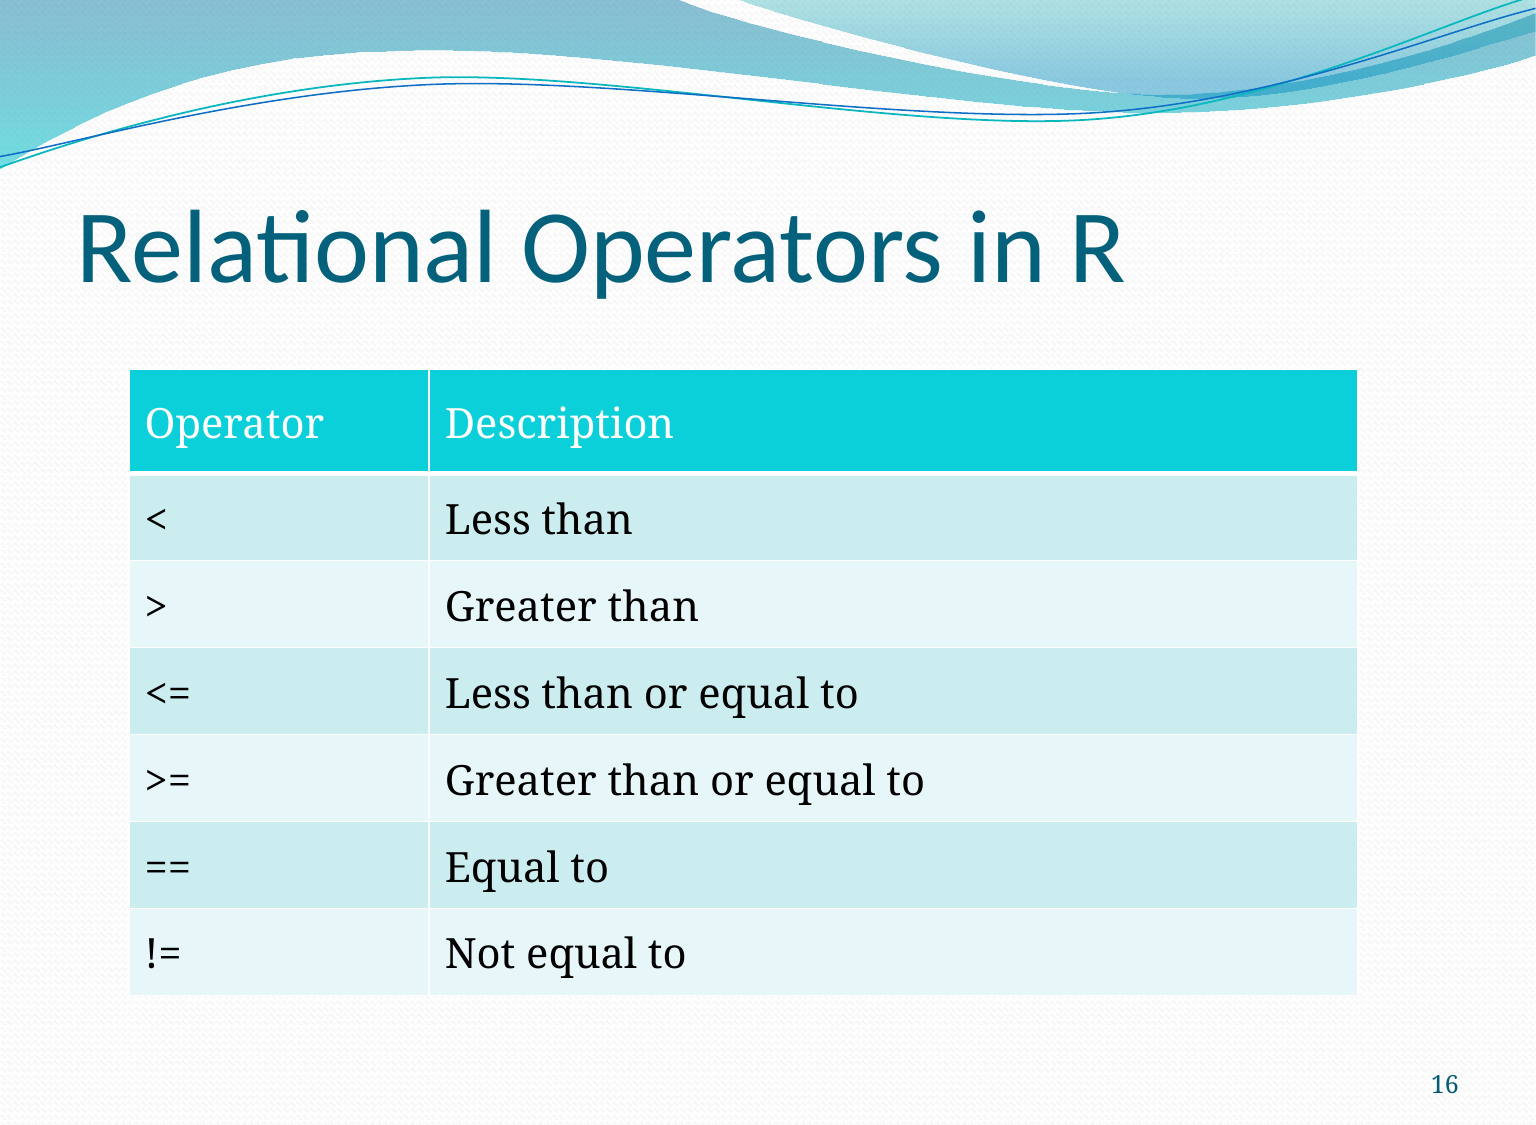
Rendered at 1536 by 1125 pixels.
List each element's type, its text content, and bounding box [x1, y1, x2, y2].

table_cell == [130, 822, 428, 908]
table_header Operator [130, 370, 428, 471]
table_cell != [130, 909, 428, 995]
table_cell Equal to [430, 822, 1357, 908]
table_cell >= [130, 735, 428, 821]
title Relational Operators in R [76, 115, 1459, 303]
table_cell > [130, 561, 428, 647]
table_cell Greater than or equal to [430, 735, 1357, 821]
table_cell Greater than [430, 561, 1357, 647]
table_cell Less than or equal to [430, 648, 1357, 734]
table_cell <= [130, 648, 428, 734]
table_cell < [130, 476, 428, 560]
table_header Description [430, 370, 1357, 471]
table_cell Less than [430, 476, 1357, 560]
table_cell Not equal to [430, 909, 1357, 995]
slide_number 16 [1330, 1042, 1459, 1103]
